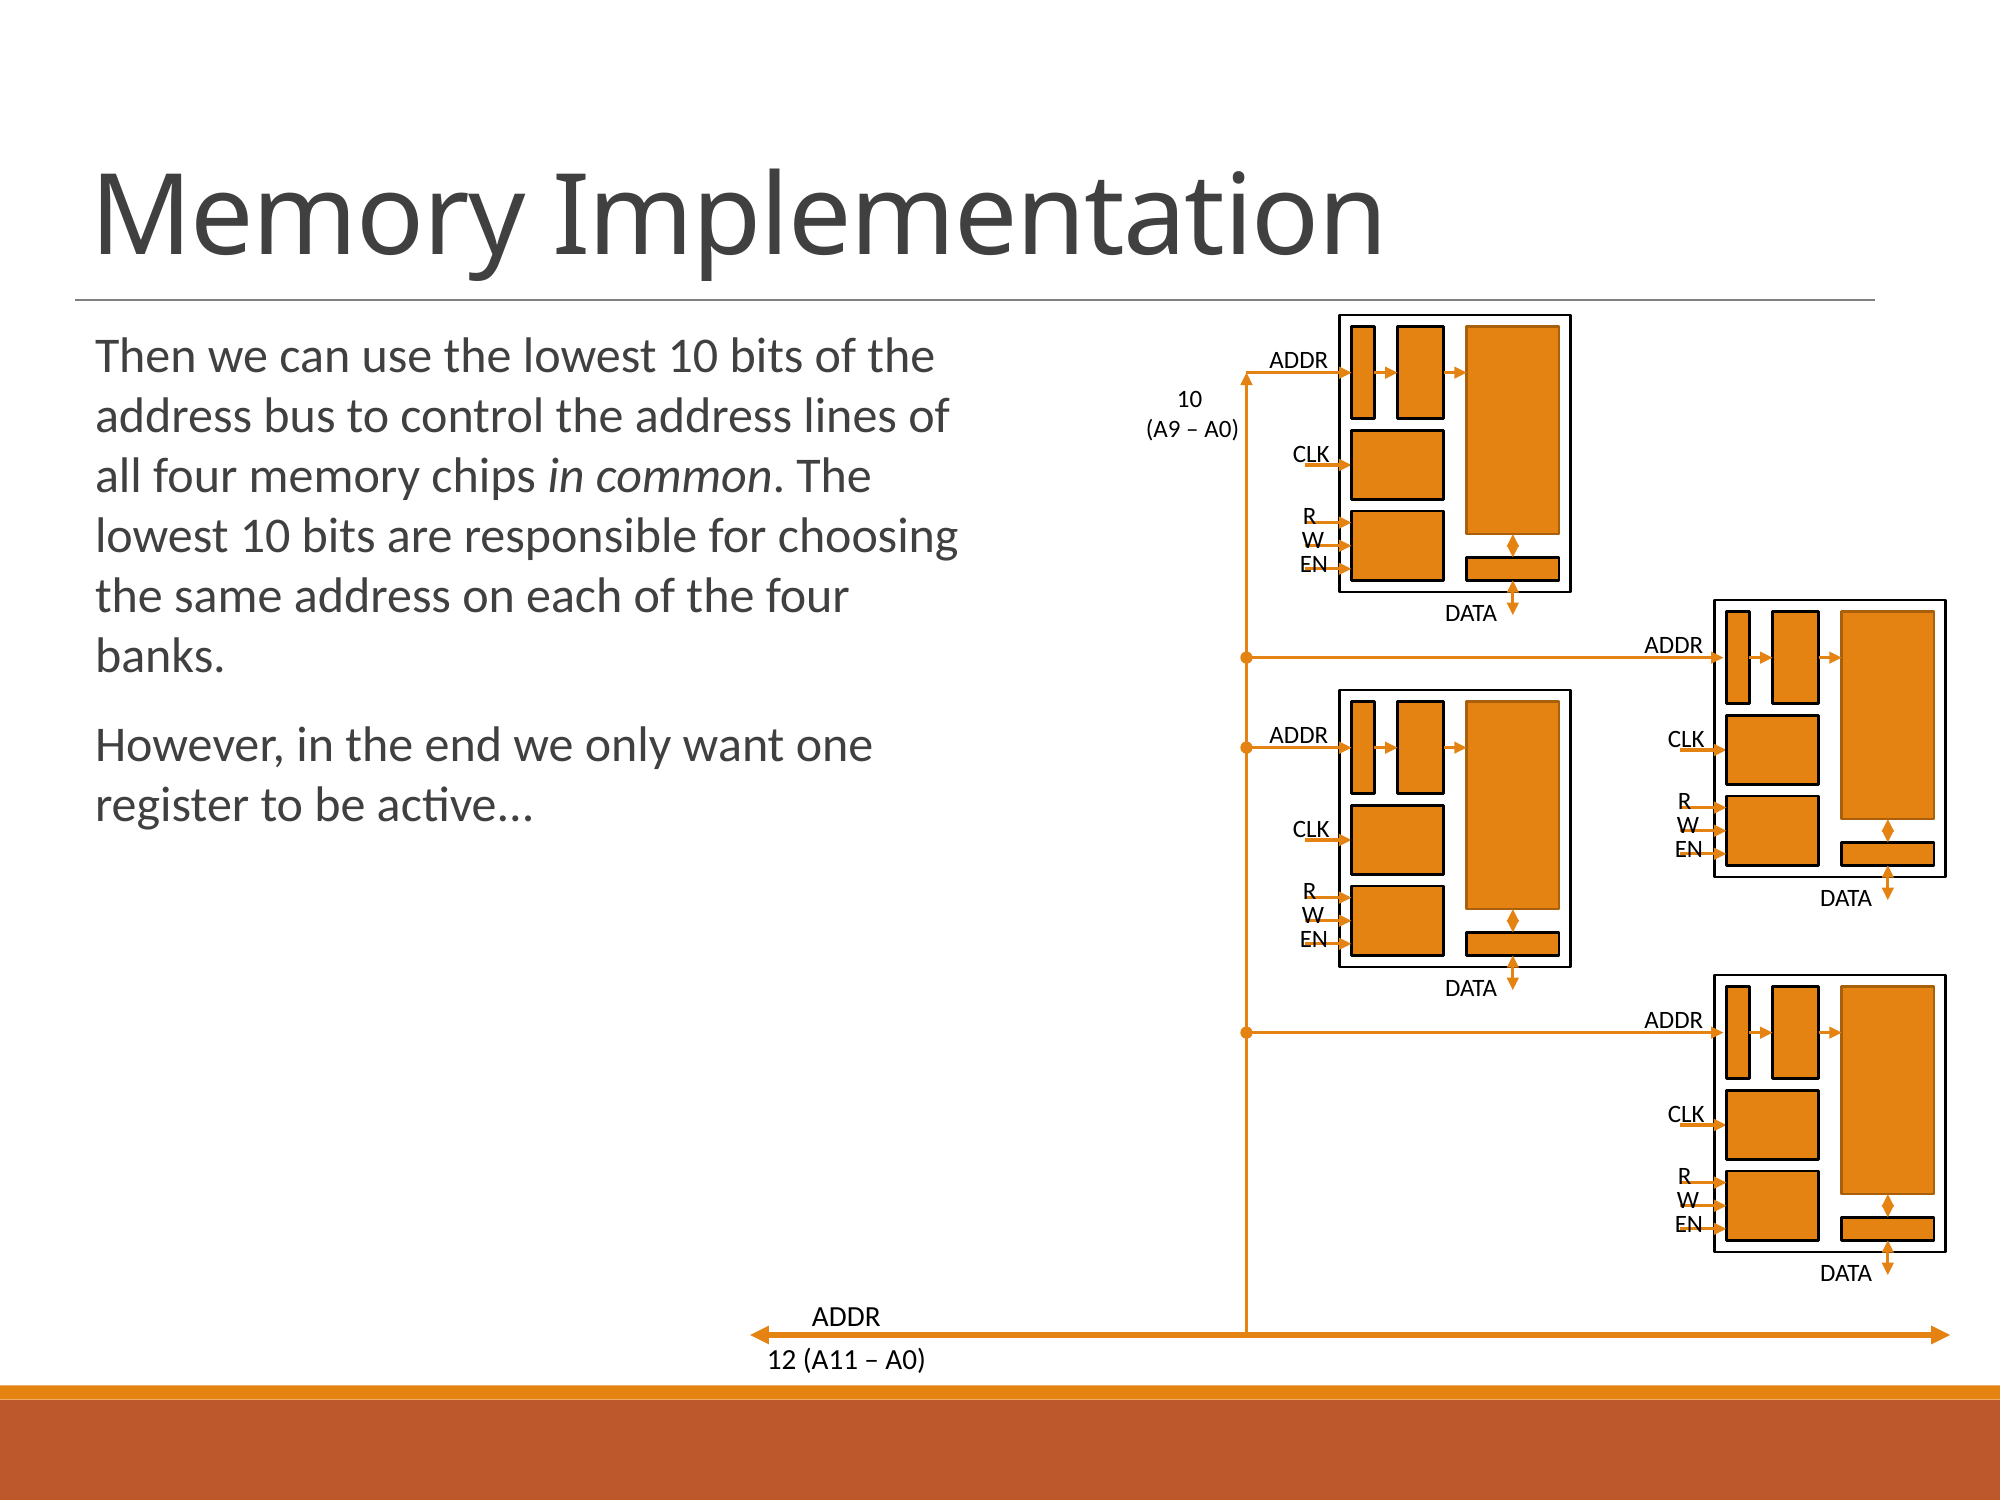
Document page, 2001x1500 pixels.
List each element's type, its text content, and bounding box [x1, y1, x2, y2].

title Memory Implementation [75, 59, 1875, 285]
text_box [1256, 974, 1946, 1276]
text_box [1256, 599, 1946, 901]
list Then we can use the lowest 10 bits of the address bus to control the address lines of all four memory chips in common. The lowest 10 bits are responsible for choosing the same address on each of the four banks. However, in the end we only want one register to be active... [75, 315, 968, 1290]
text_box ADDR 12 (A11 – A0) [751, 1343, 941, 1383]
text_box 10 (A9 – A0) [1145, 382, 1240, 443]
text_box ADDR 12 (A11 – A0) [751, 1290, 941, 1333]
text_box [1245, 314, 1571, 596]
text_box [1256, 908, 1571, 971]
